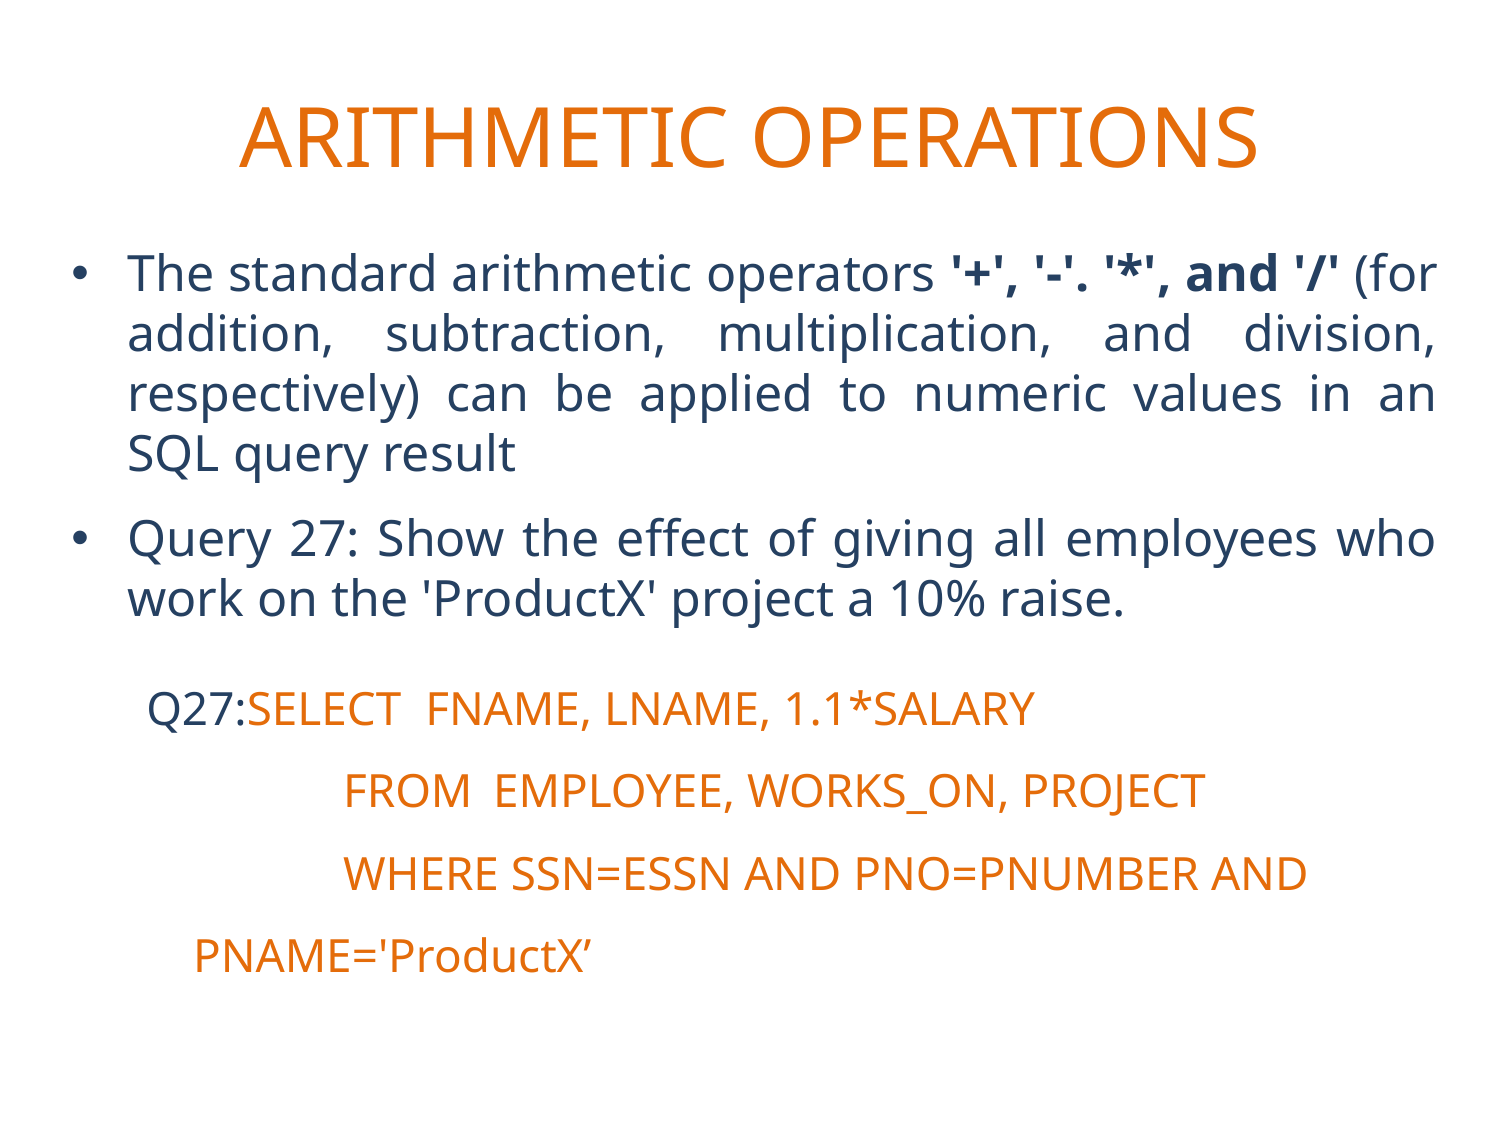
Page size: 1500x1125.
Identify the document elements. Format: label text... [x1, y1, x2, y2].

title ARITHMETIC OPERATIONS [75, 68, 1425, 200]
list The standard arithmetic operators '+', '-'. '*', and '/' (for addition, subtraction, multiplication, and division, respectively) can be applied to numeric values in an SQL query result Query 27: Show the effect of giving all employees who work on the 'ProductX' project a 10% raise. Q27:SELECT FNAME, LNAME, 1.1*SALARY FROM EMPLOYEE, WORKS_ON, PROJECT WHERE SSN=ESSN AND PNO=PNUMBER AND PNAME='ProductX’ [56, 234, 1454, 997]
